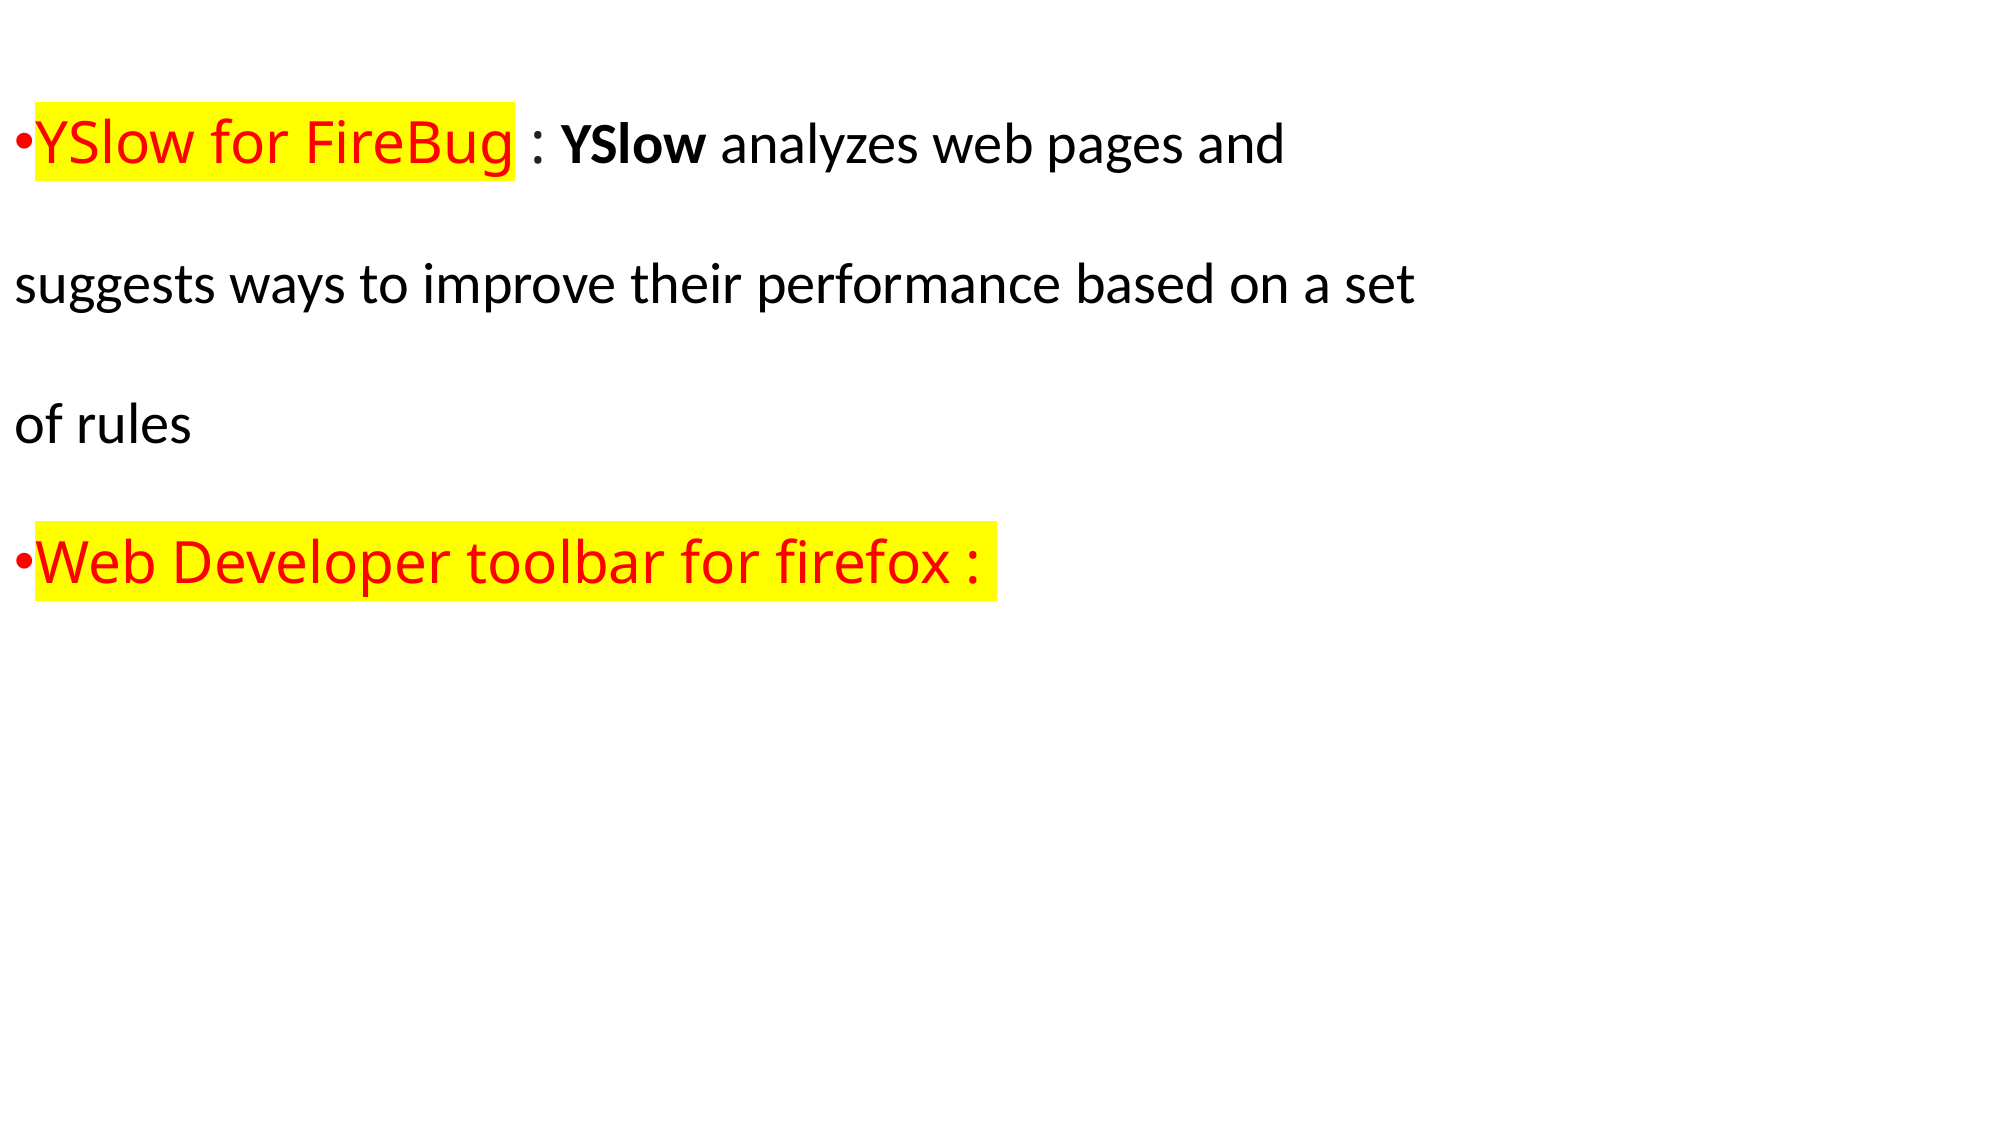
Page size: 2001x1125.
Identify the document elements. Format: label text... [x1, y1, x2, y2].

text_box YSlow for FireBug : YSlow analyzes web pages and suggests ways to improve their performance based on a set of rules Web Developer toolbar for firefox : [0, 28, 1444, 603]
